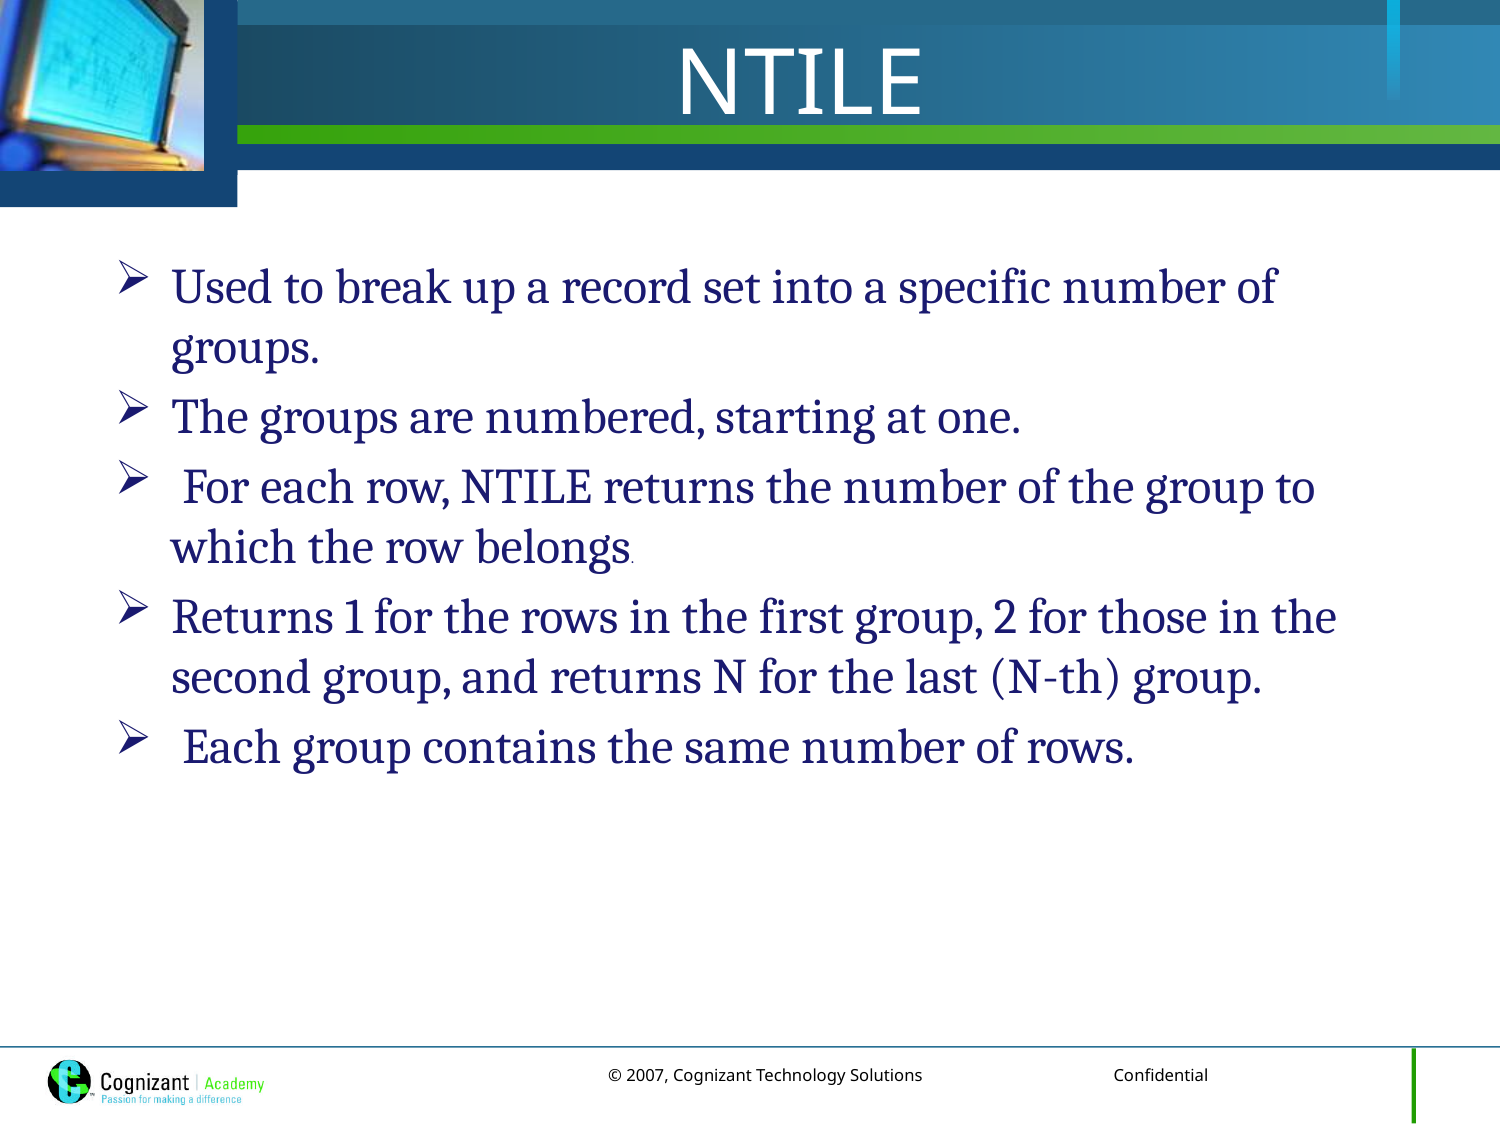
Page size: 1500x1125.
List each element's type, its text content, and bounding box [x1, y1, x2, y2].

list Used to break up a record set into a specific number of groups. The groups are numbered, starting at one. For each row, NTILE returns the number of the group to which the row belongs. Returns 1 for the rows in the first group, 2 for those in the second group, and returns N for the last (N-th) group. Each group contains the same number of rows. [99, 245, 1401, 938]
picture [35, 1050, 275, 1119]
title NTILE [237, 33, 1363, 122]
picture [0, 0, 204, 171]
